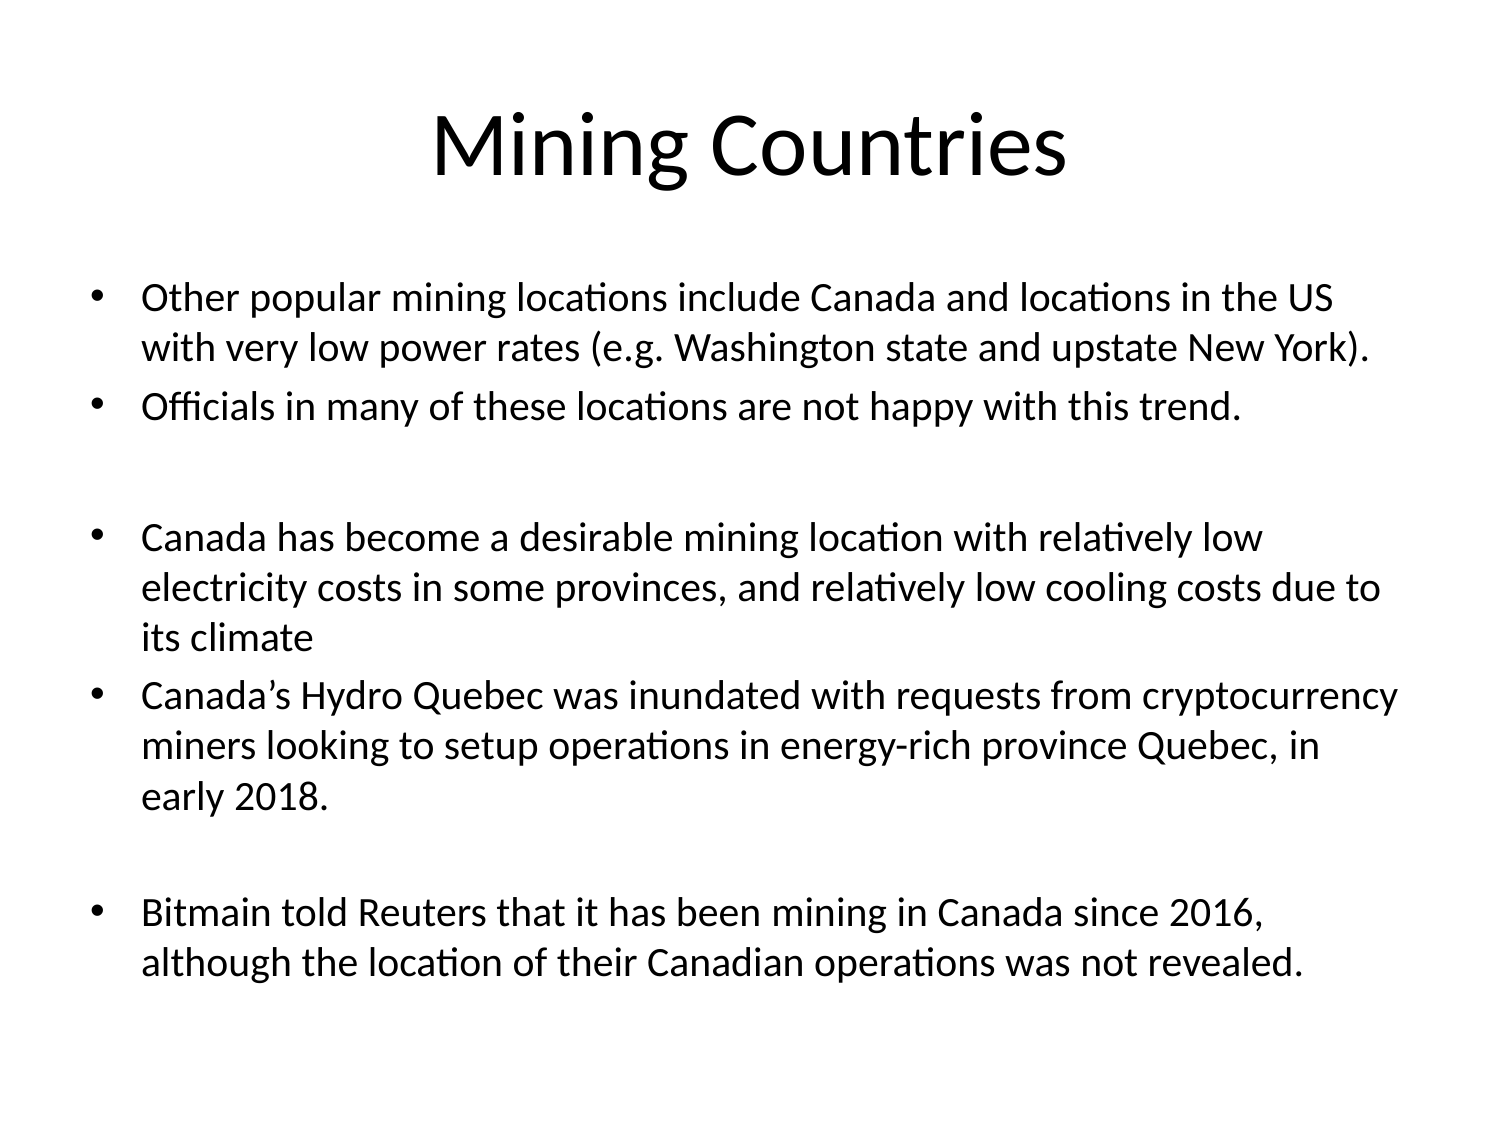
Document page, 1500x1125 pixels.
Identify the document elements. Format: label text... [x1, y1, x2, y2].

title Mining Countries [75, 45, 1425, 233]
list Other popular mining locations include Canada and locations in the US with very low power rates (e.g. Washington state and upstate New York). Officials in many of these locations are not happy with this trend. Canada has become a desirable mining location with relatively low electricity costs in some provinces, and relatively low cooling costs due to its climate Canada’s Hydro Quebec was inundated with requests from cryptocurrency miners looking to setup operations in energy-rich province Quebec, in early 2018. Bitmain told Reuters that it has been mining in Canada since 2016, although the location of their Canadian operations was not revealed. [75, 262, 1425, 1005]
